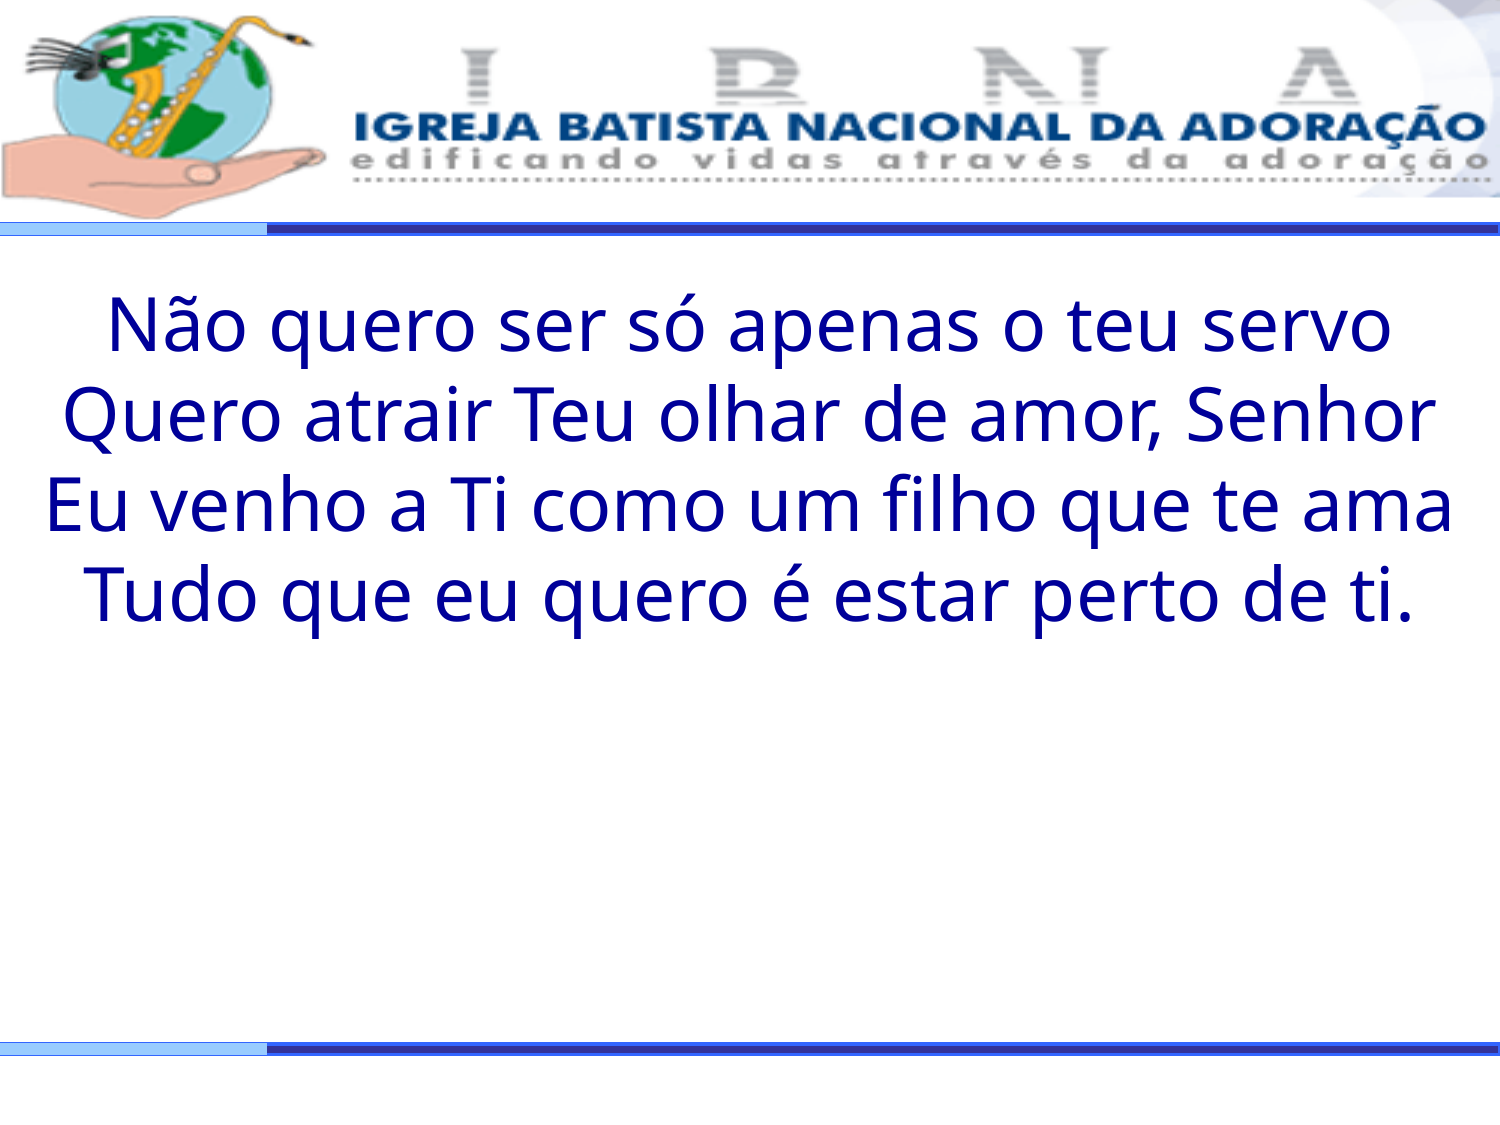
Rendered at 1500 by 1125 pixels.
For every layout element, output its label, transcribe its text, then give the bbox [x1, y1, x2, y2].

text_box Não quero ser só apenas o teu servo Quero atrair Teu olhar de amor, Senhor Eu venho a Ti como um filho que te ama Tudo que eu quero é estar perto de ti. [760, 269, 1500, 645]
text_box Não quero ser só apenas o teu servo Quero atrair Teu olhar de amor, Senhor Eu venho a Ti como um filho que te ama Tudo que eu quero é estar perto de ti. [0, 269, 739, 645]
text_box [744, 299, 756, 1125]
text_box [760, 0, 1500, 247]
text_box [744, 0, 756, 298]
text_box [0, 0, 739, 247]
